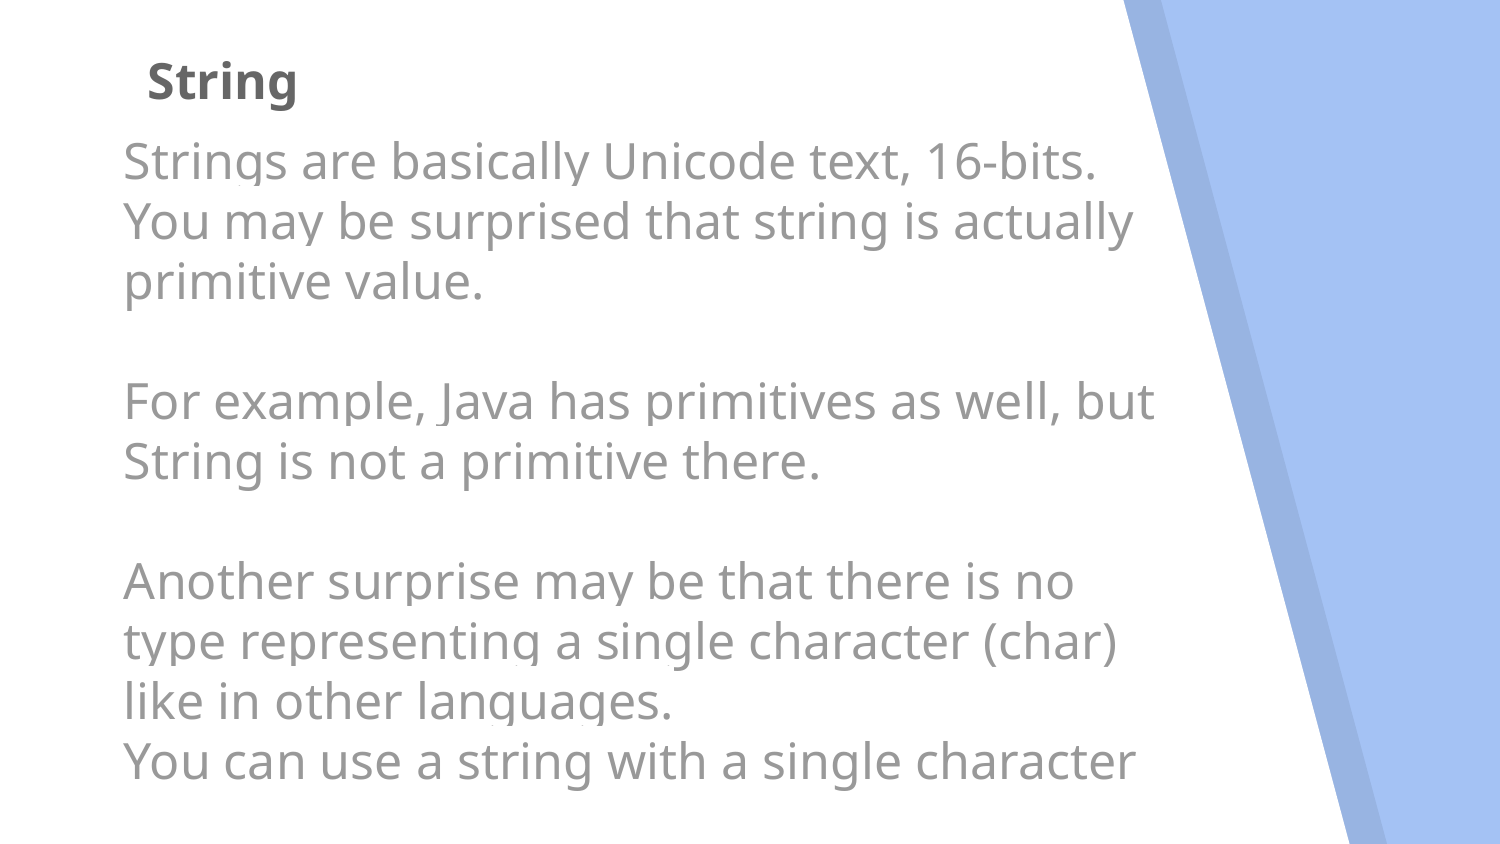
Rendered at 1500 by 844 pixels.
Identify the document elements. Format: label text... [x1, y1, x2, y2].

title String [132, 57, 921, 114]
text_box Strings are basically Unicode text, 16-bits. You may be surprised that string is actually primitive value. For example, Java has primitives as well, but String is not a primitive there. Another surprise may be that there is no type representing a single character (char) like in other languages. You can use a string with a single character [108, 114, 1184, 799]
